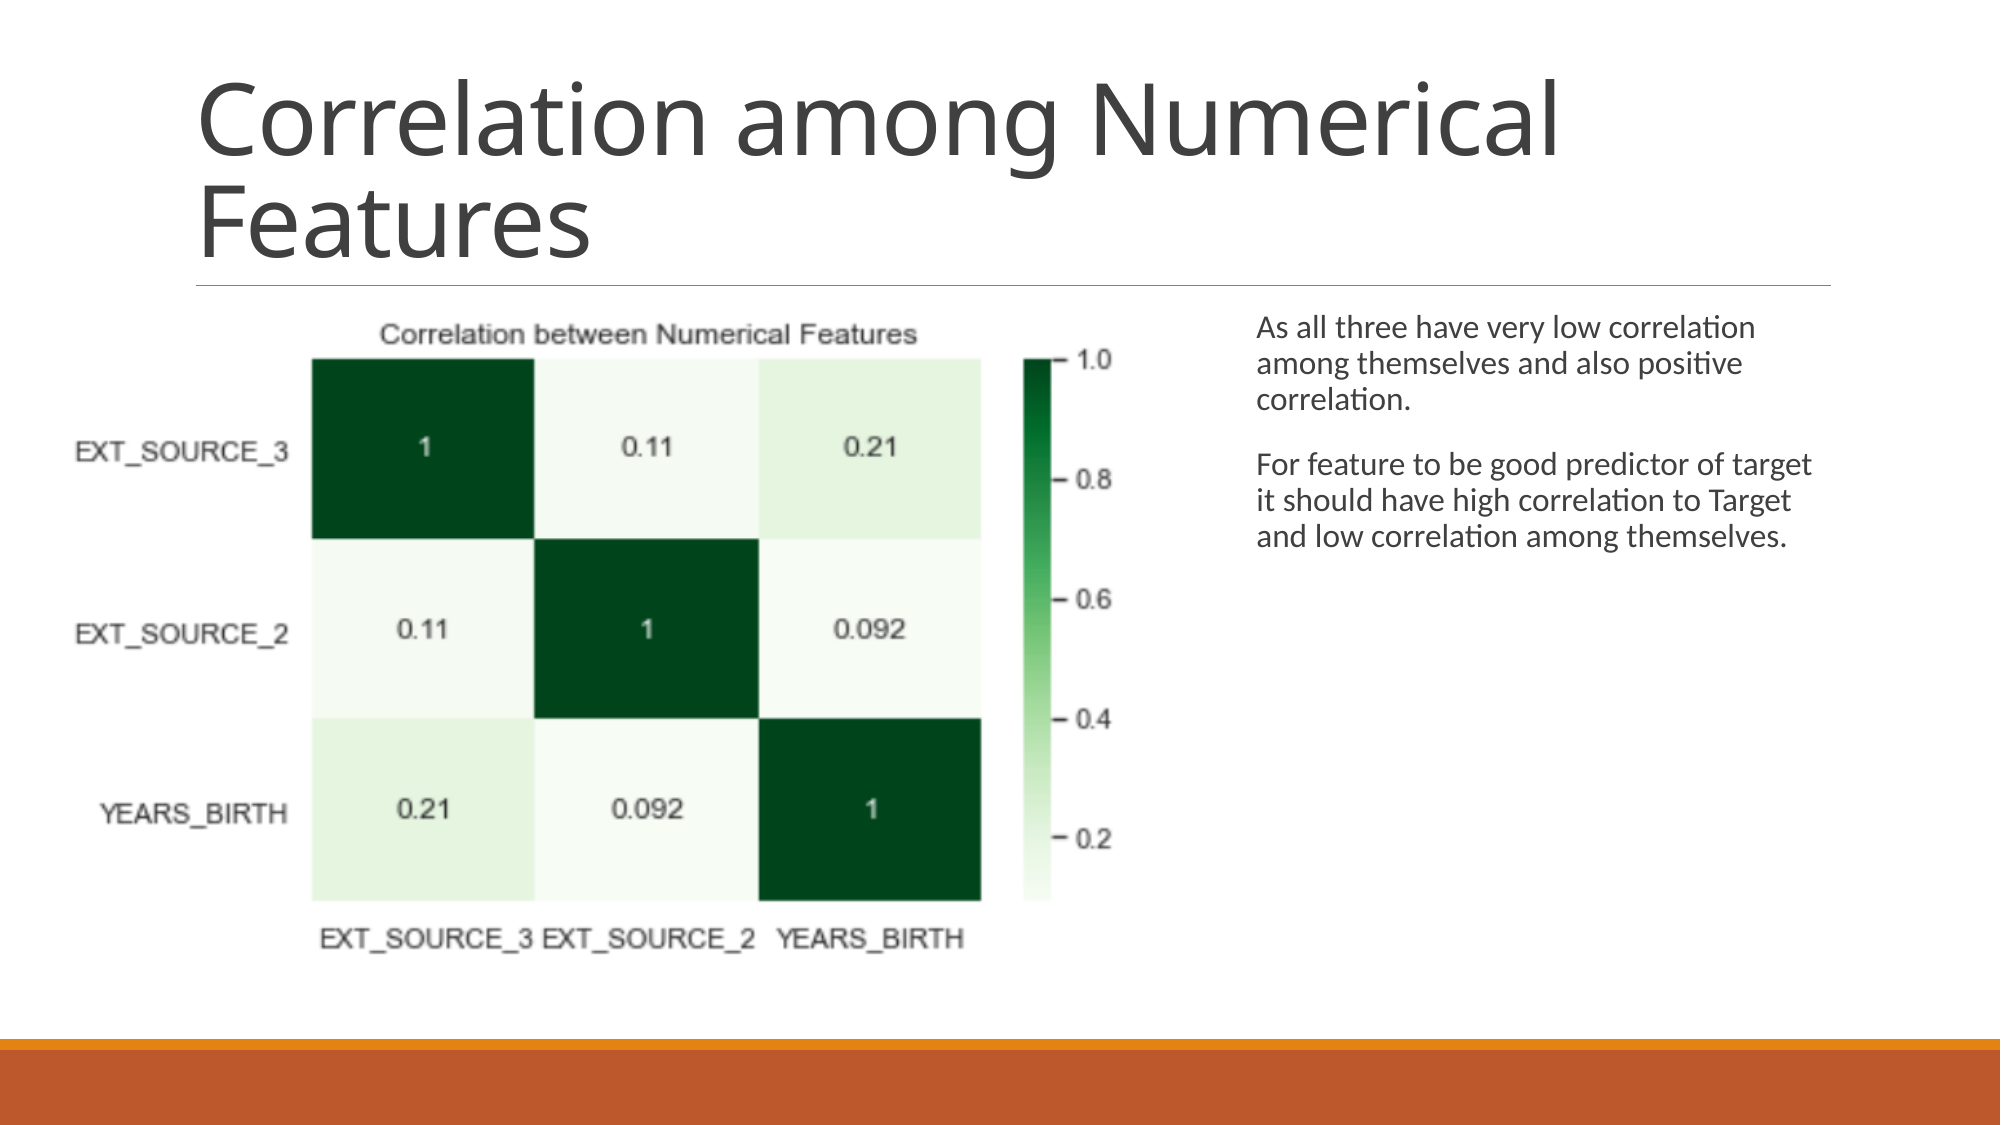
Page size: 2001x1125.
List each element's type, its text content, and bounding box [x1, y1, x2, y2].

list As all three have very low correlation among themselves and also positive correlation. For feature to be good predictor of target it should have high correlation to Target and low correlation among themselves. [1241, 302, 1830, 963]
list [28, 302, 1176, 984]
title Correlation among Numerical Features [180, 47, 1830, 285]
